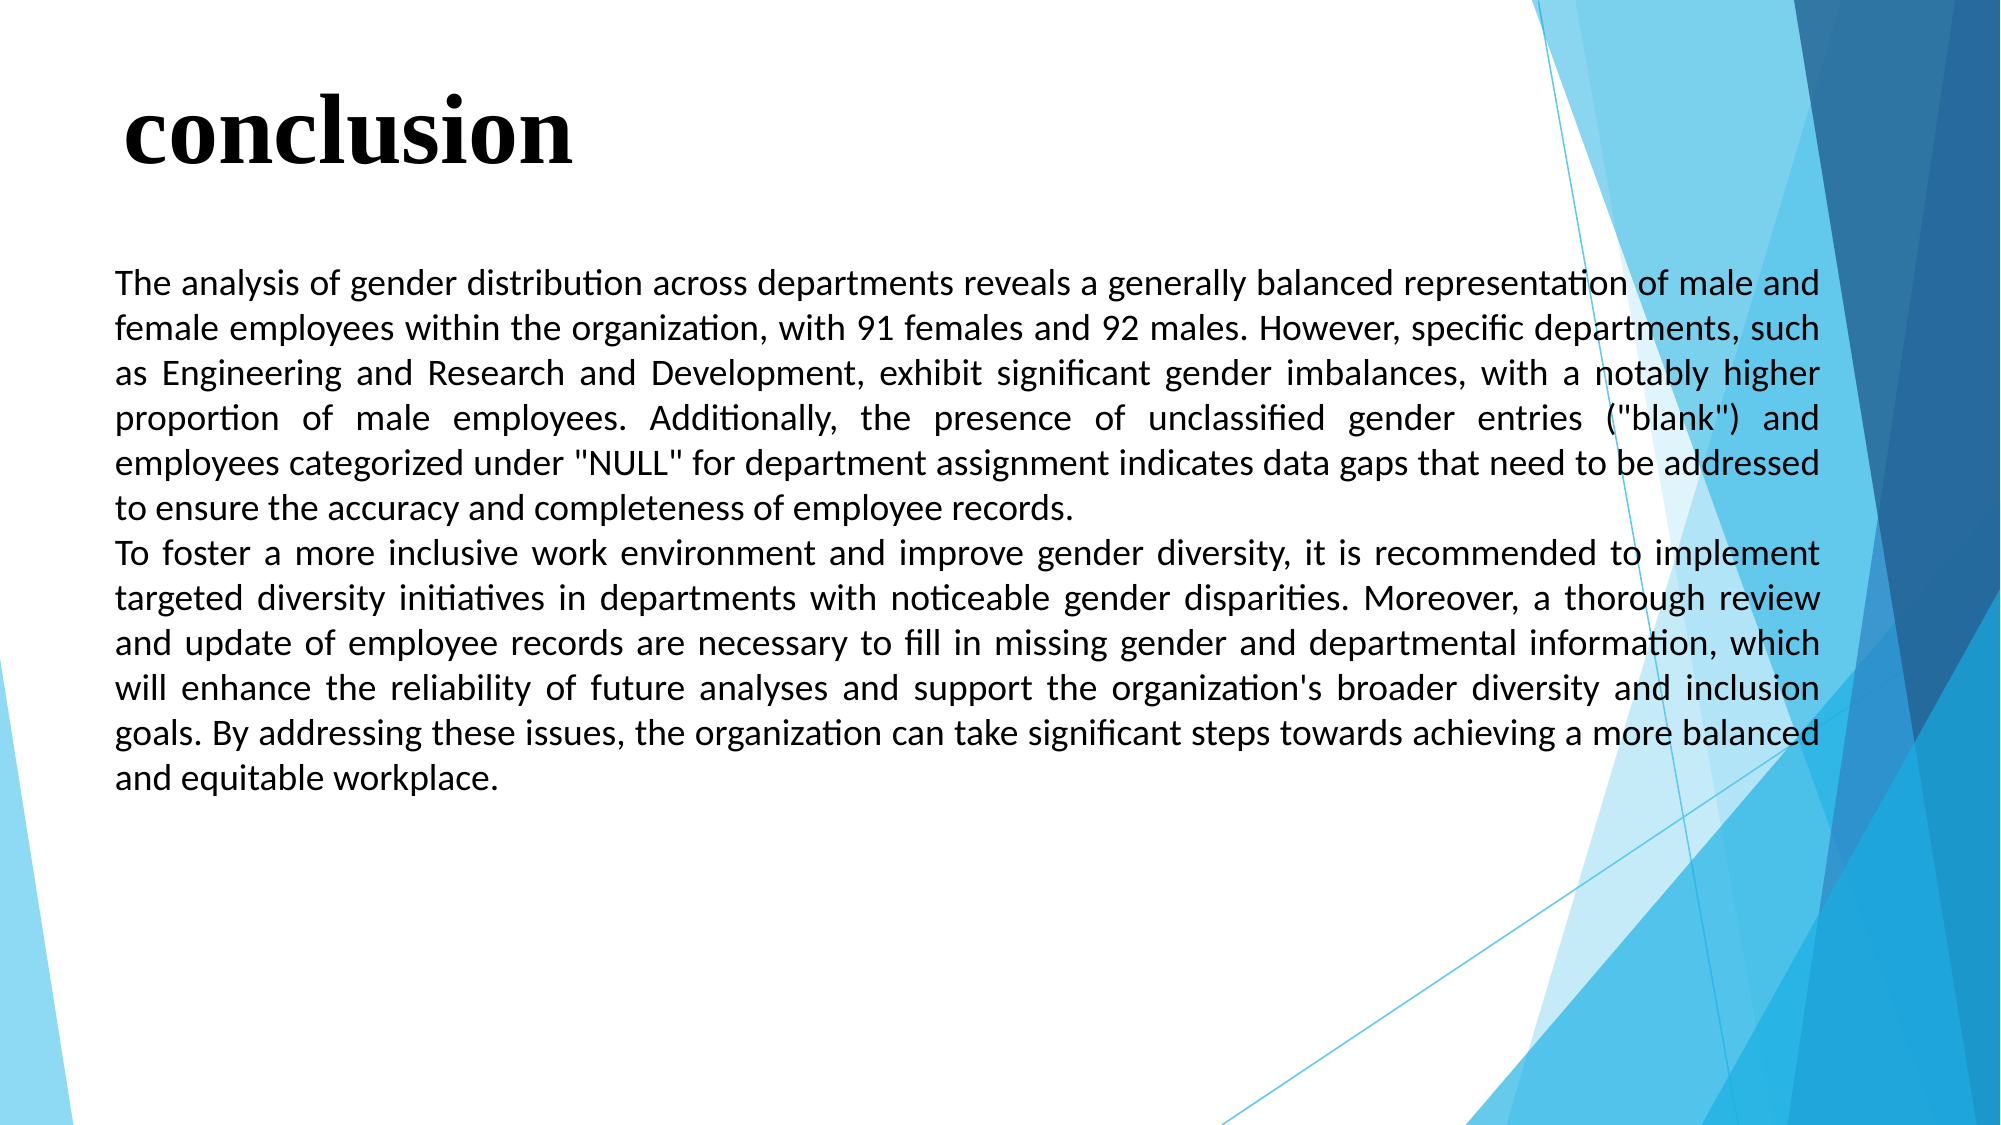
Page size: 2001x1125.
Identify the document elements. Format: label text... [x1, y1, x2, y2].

text_box The analysis of gender distribution across departments reveals a generally balanced representation of male and female employees within the organization, with 91 females and 92 males. However, specific departments, such as Engineering and Research and Development, exhibit significant gender imbalances, with a notably higher proportion of male employees. Additionally, the presence of unclassified gender entries ("blank") and employees categorized under "NULL" for department assignment indicates data gaps that need to be addressed to ensure the accuracy and completeness of employee records. To foster a more inclusive work environment and improve gender diversity, it is recommended to implement targeted diversity initiatives in departments with noticeable gender disparities. Moreover, a thorough review and update of employee records are necessary to fill in missing gender and departmental information, which will enhance the reliability of future analyses and support the organization's broader diversity and inclusion goals. By addressing these issues, the organization can take significant steps towards achieving a more balanced and equitable workplace. [99, 250, 1838, 851]
title conclusion [123, 63, 1877, 188]
